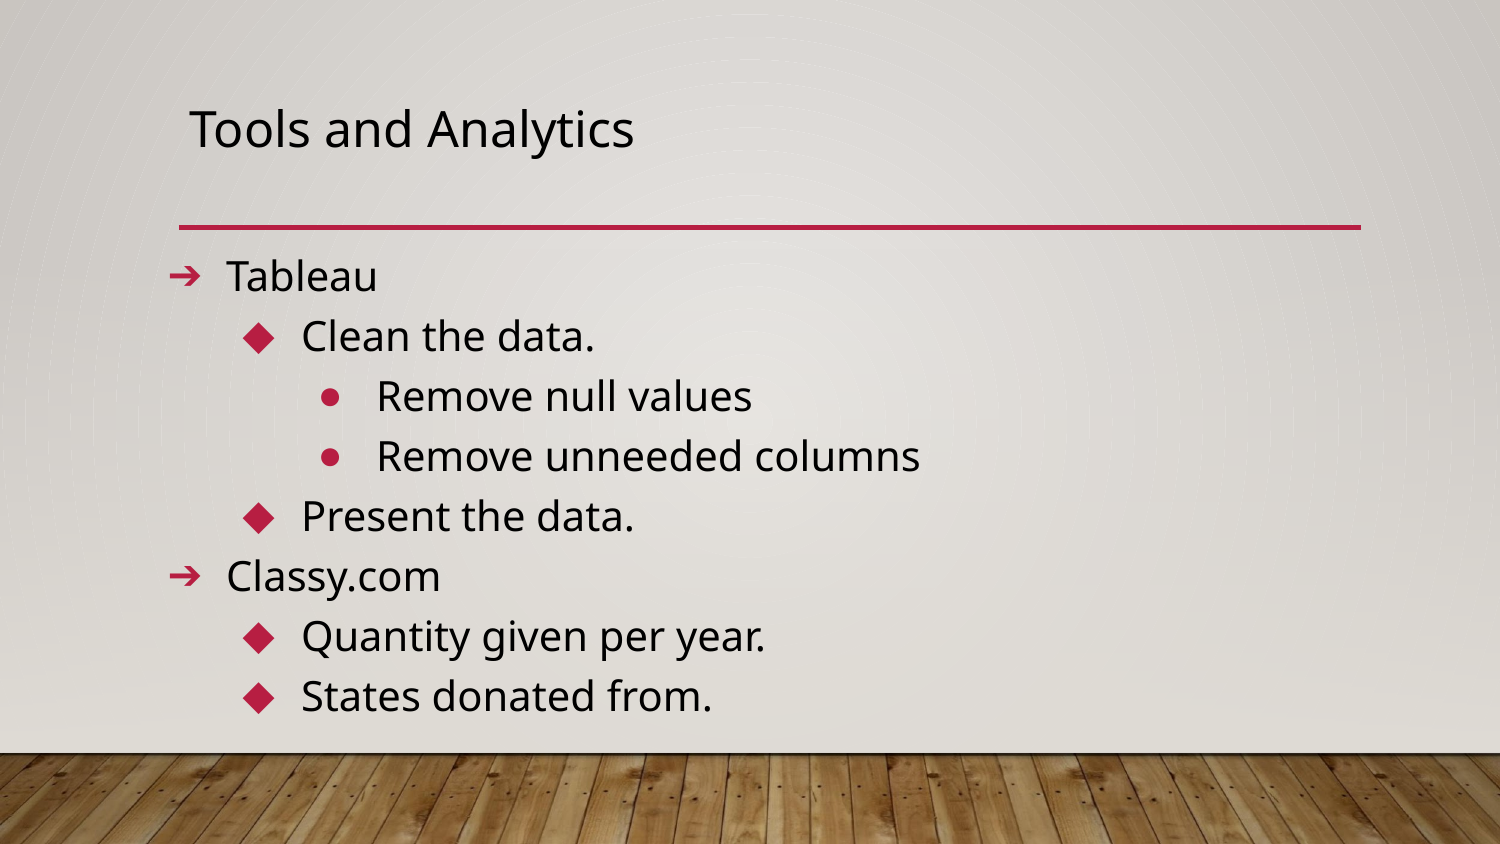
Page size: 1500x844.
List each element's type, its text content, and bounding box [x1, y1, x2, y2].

list Tableau Clean the data. Remove null values Remove unneeded columns Present the data. Classy.com Quantity given per year. States donated from. [139, 234, 1086, 660]
title Tools and Analytics [178, 98, 1361, 229]
picture [0, 753, 1500, 844]
